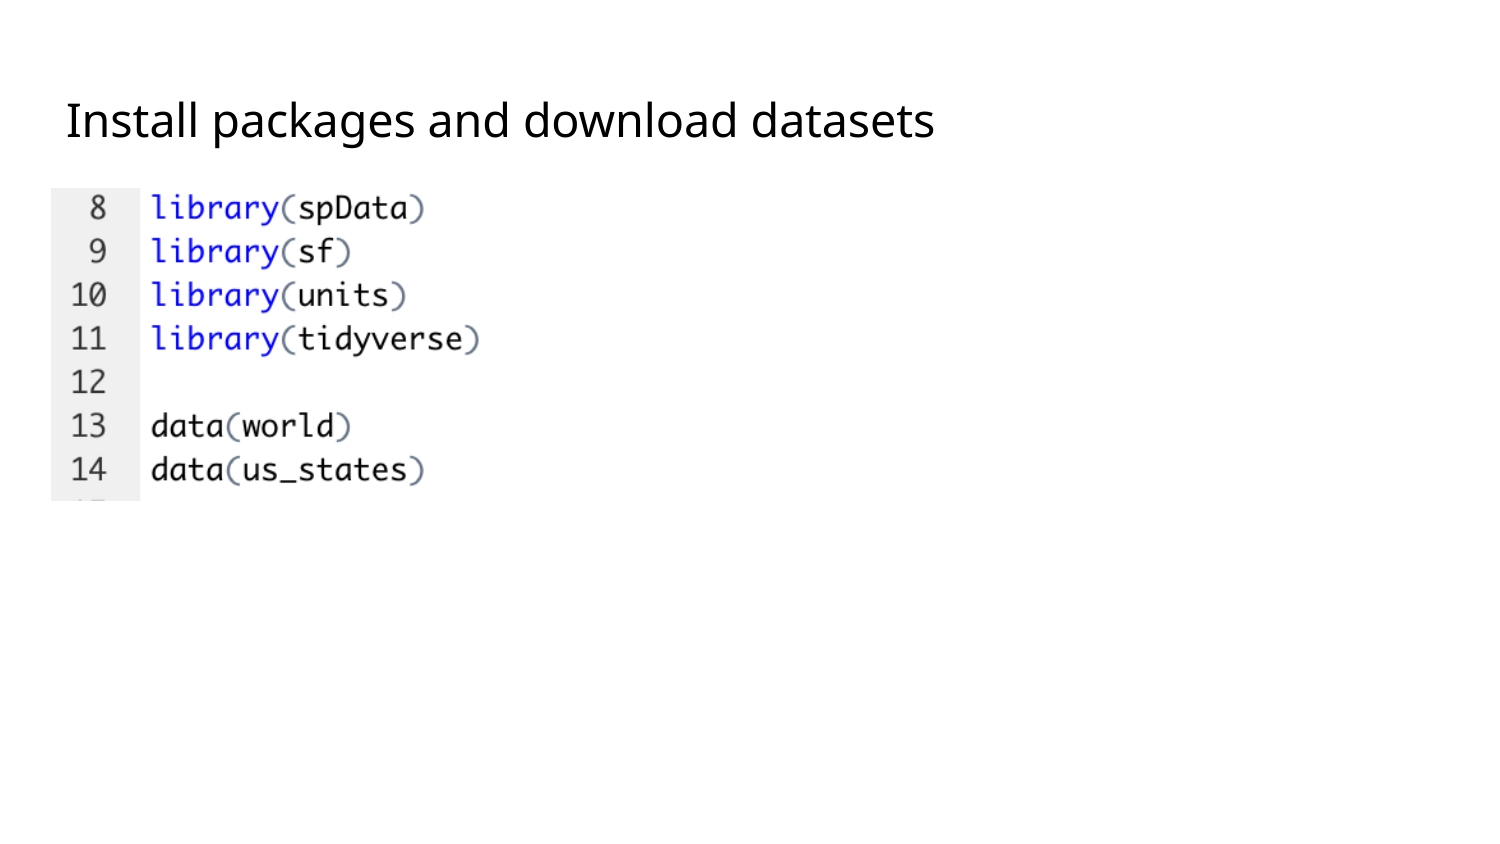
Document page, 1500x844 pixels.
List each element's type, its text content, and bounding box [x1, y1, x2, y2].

picture [50, 188, 886, 501]
title Install packages and download datasets [51, 72, 1449, 167]
